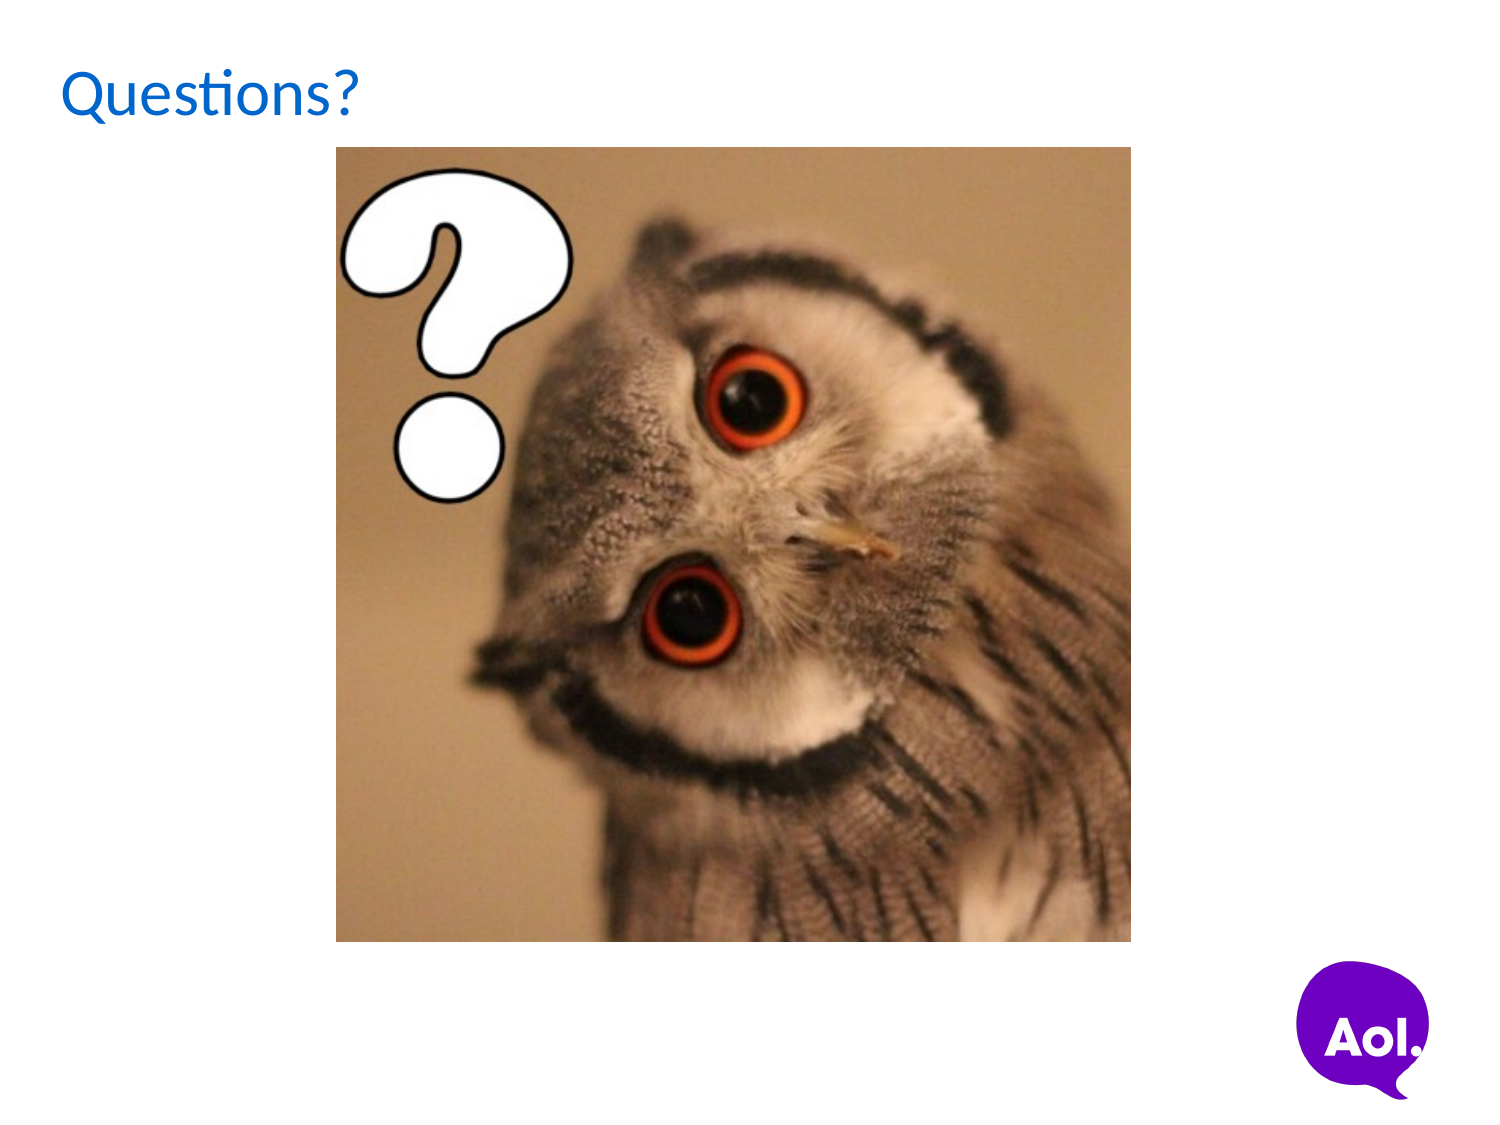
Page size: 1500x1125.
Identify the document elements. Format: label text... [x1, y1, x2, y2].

picture [1295, 961, 1430, 1100]
title Questions? [44, 41, 1418, 137]
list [44, 146, 1423, 942]
